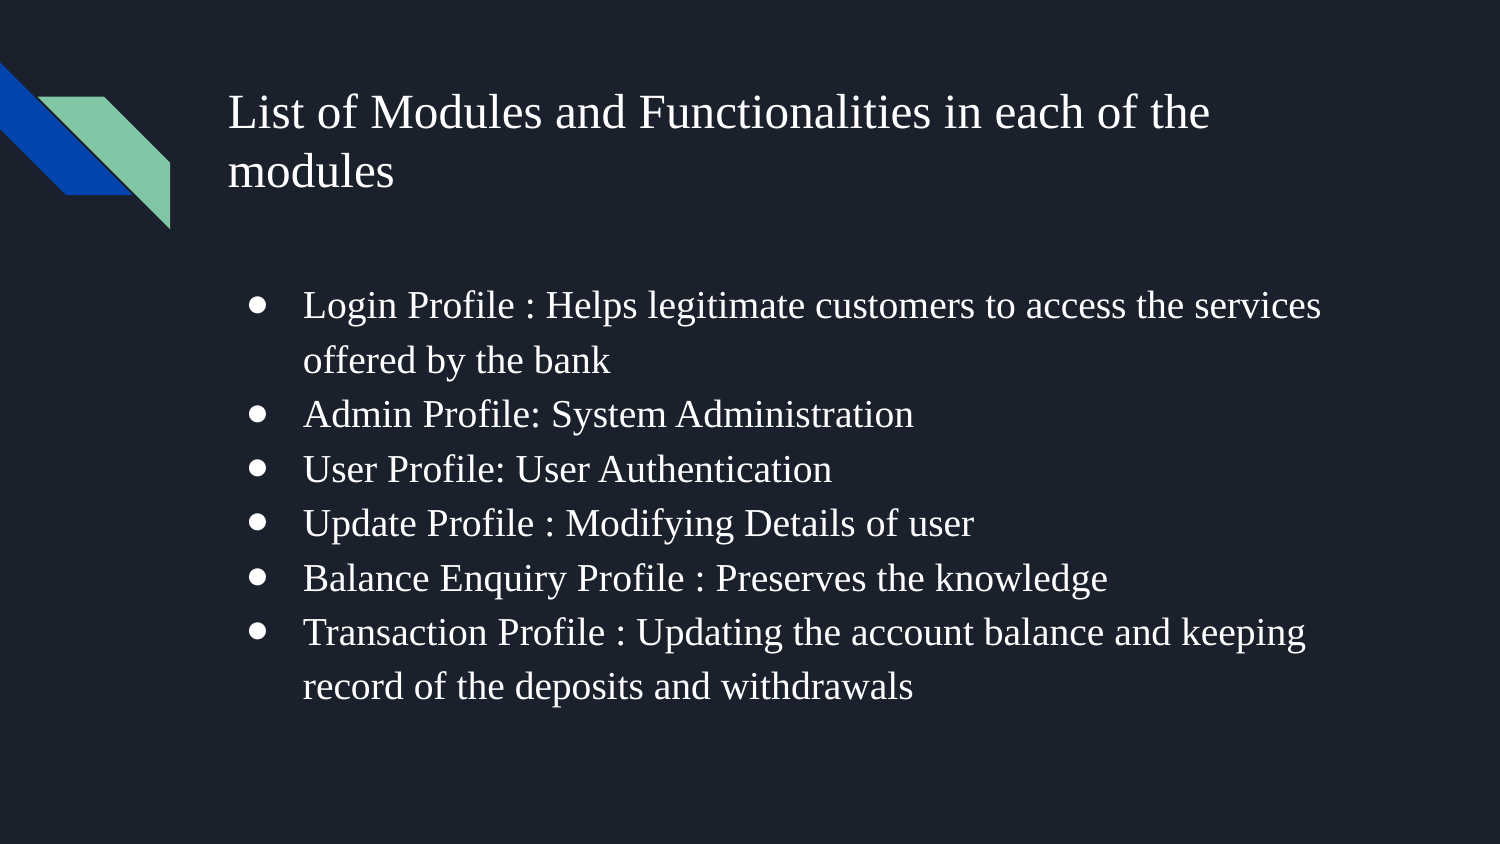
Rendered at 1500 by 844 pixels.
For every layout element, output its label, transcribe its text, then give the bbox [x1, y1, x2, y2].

title List of Modules and Functionalities in each of the modules [212, 64, 1368, 215]
list Login Profile : Helps legitimate customers to access the services offered by the bank Admin Profile: System Administration User Profile: User Authentication Update Profile : Modifying Details of user Balance Enquiry Profile : Preserves the knowledge Transaction Profile : Updating the account balance and keeping record of the deposits and withdrawals [212, 257, 1368, 735]
